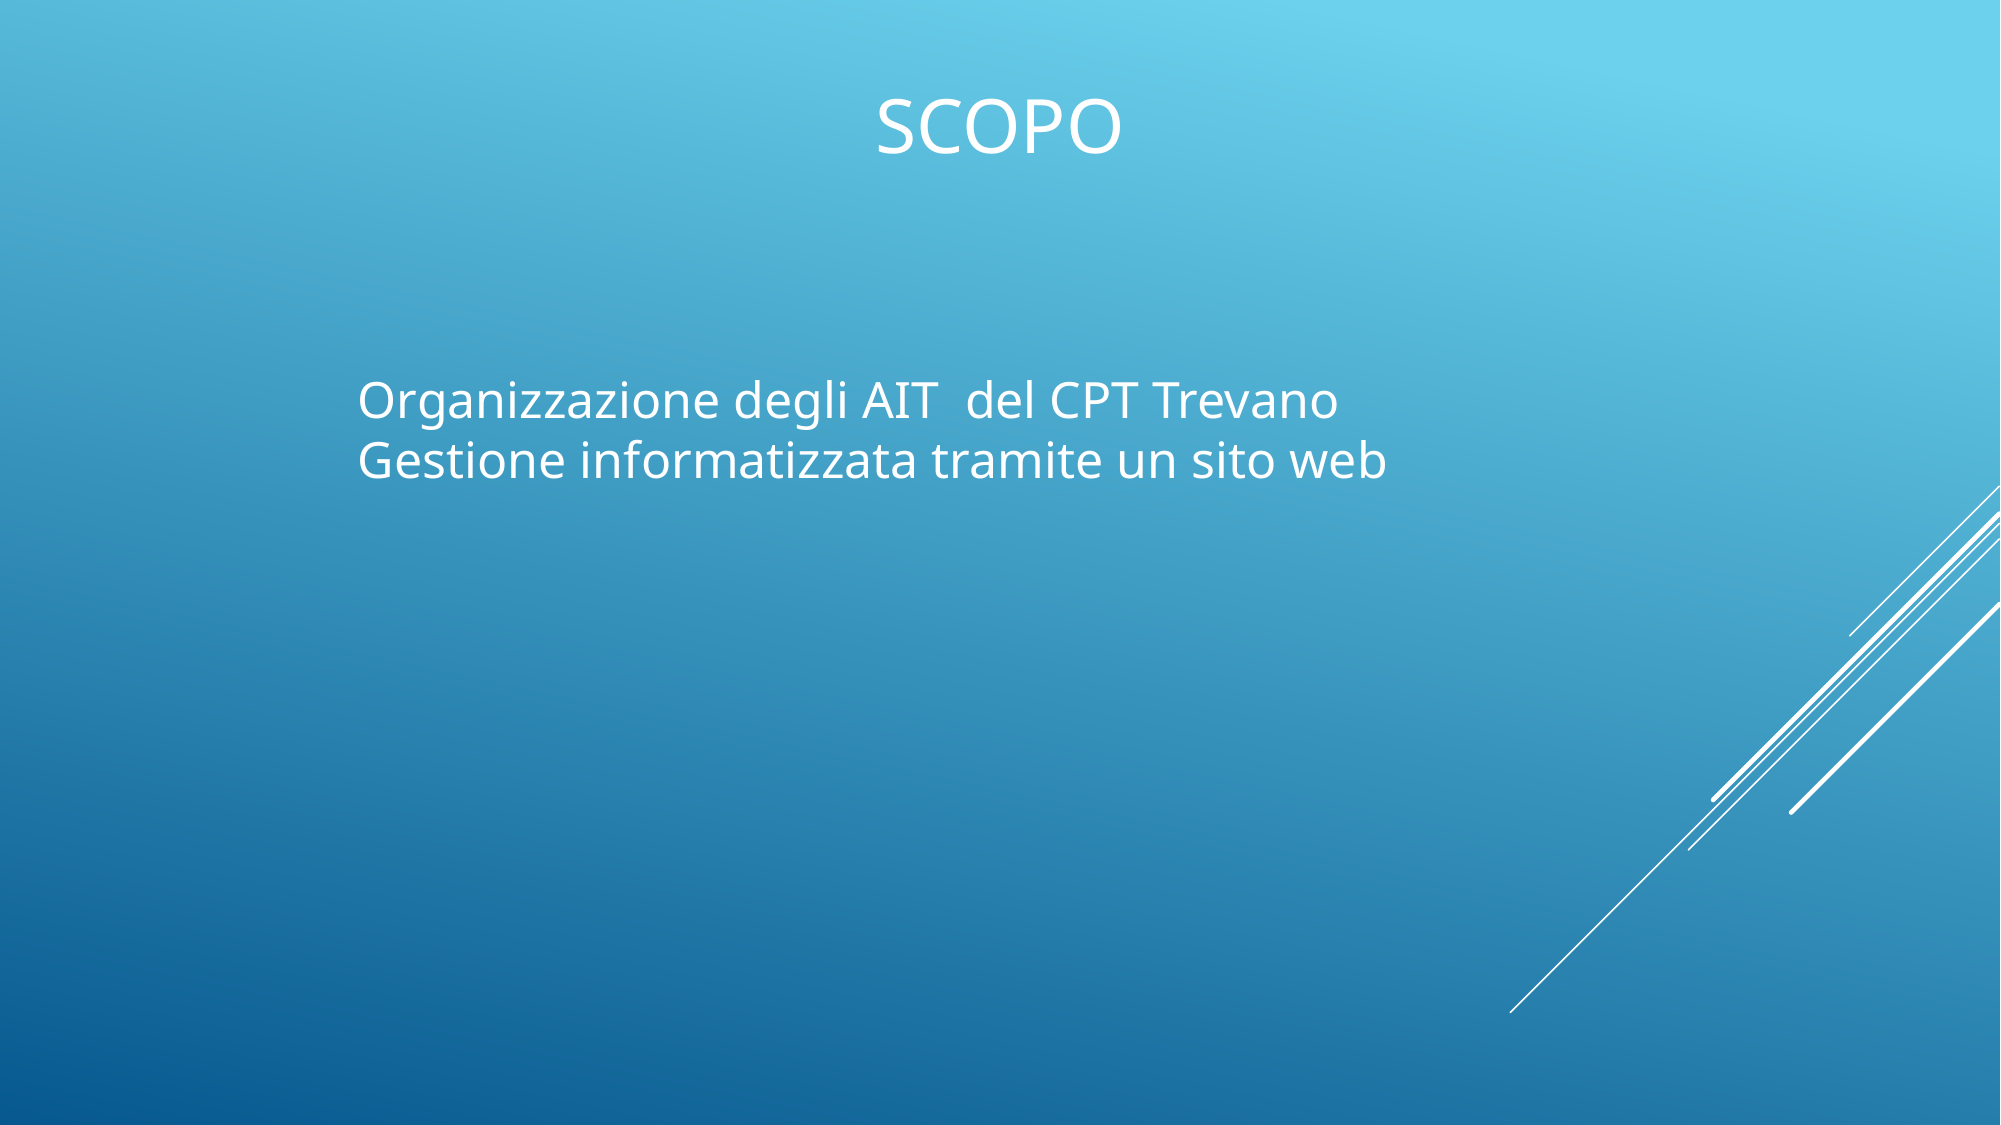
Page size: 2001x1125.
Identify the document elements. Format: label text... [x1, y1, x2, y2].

text_box Organizzazione degli AIT del CPT Trevano Gestione informatizzata tramite un sito web [343, 361, 1657, 556]
title Scopo [0, 0, 2000, 248]
